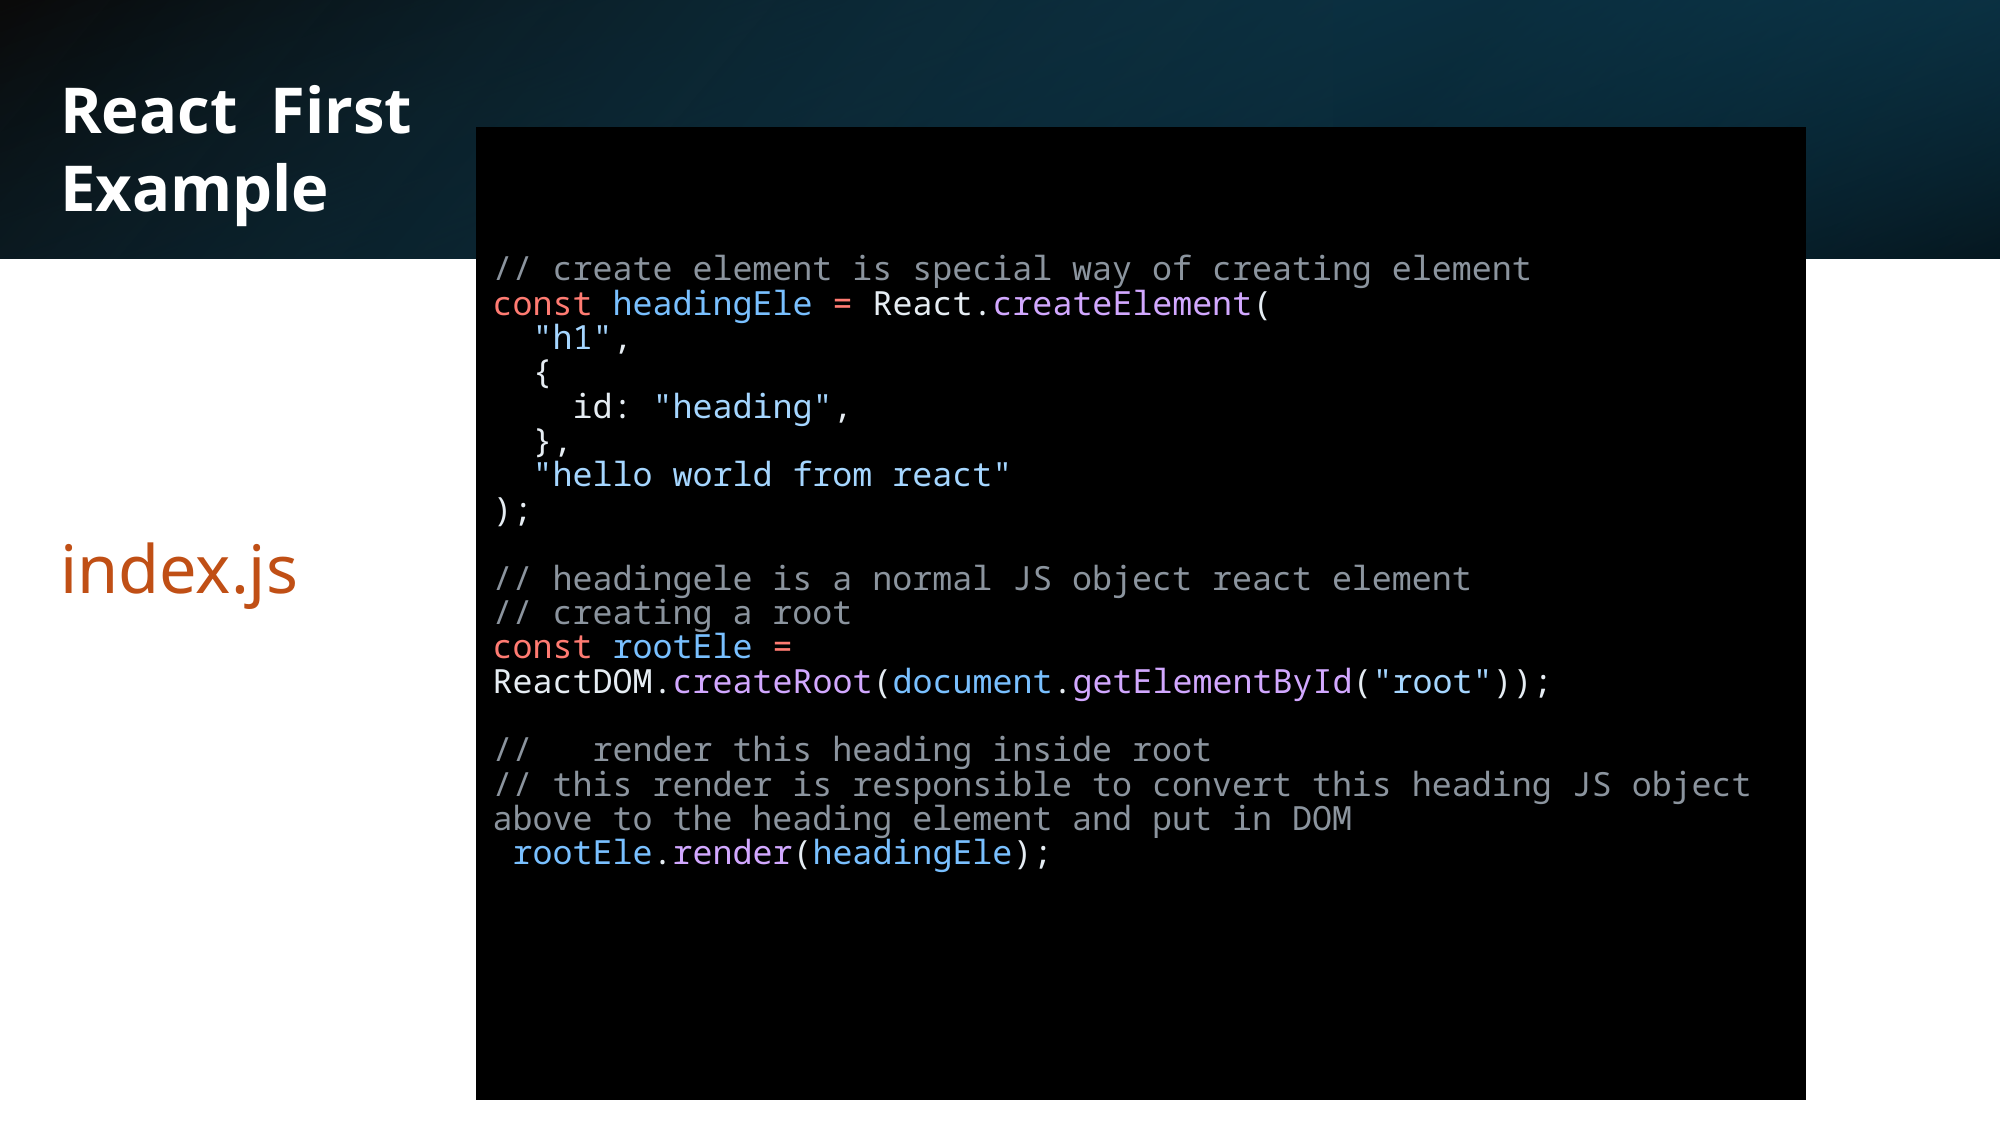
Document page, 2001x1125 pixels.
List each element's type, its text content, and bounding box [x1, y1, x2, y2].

text_box // create element is special way of creating element const headingEle = React.createElement( "h1", { id: "heading", }, "hello world from react" ); // headingele is a normal JS object react element // creating a root const rootEle = ReactDOM.createRoot(document.getElementById("root")); // render this heading inside root // this render is responsible to convert this heading JS object above to the heading element and put in DOM rootEle.render(headingEle); [476, 127, 1806, 1100]
text_box index.js [45, 519, 433, 614]
text_box React First Example [45, 71, 566, 234]
text_box [0, 260, 2000, 1125]
text_box [0, 0, 2000, 260]
